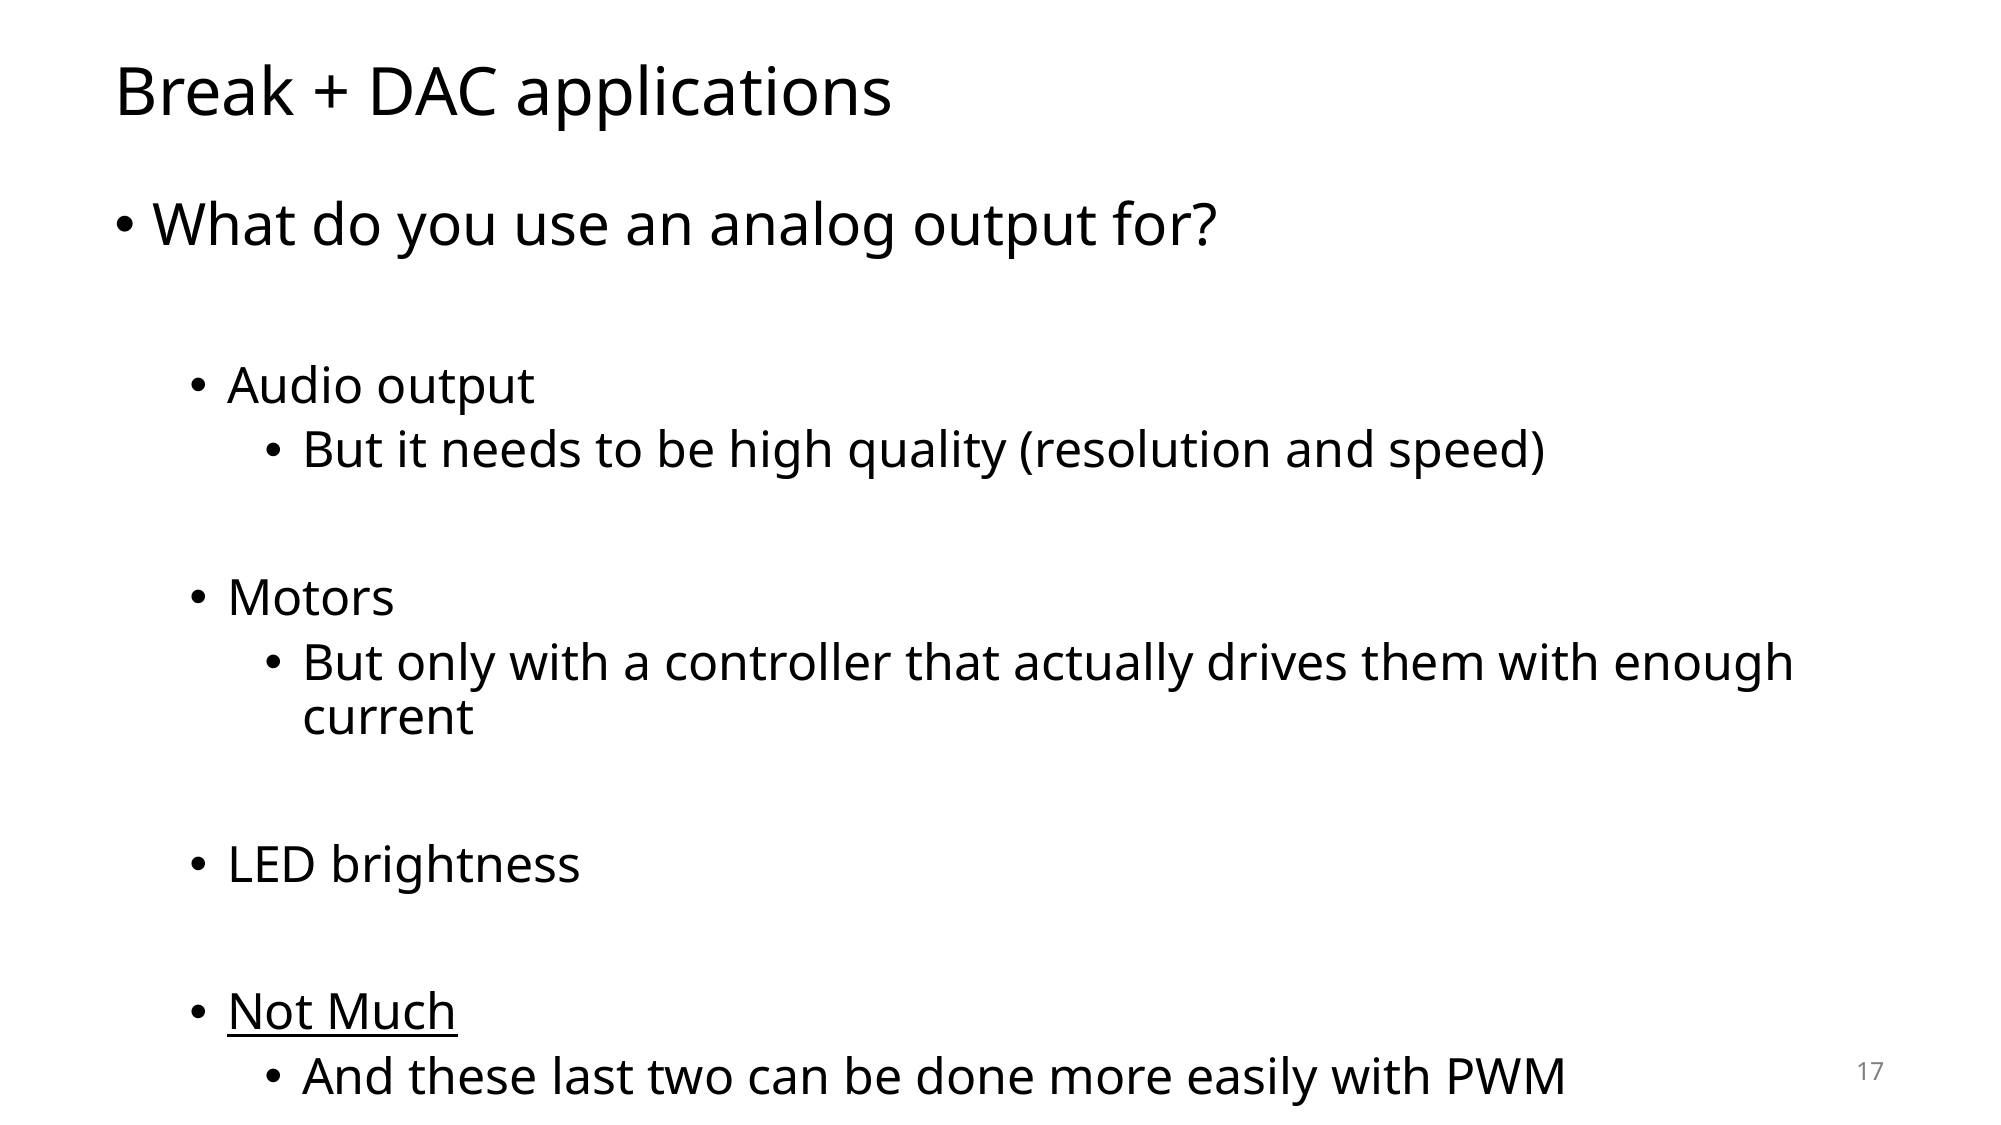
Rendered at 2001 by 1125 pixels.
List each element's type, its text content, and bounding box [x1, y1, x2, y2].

slide_number 17 [1749, 1042, 1900, 1103]
title Break + DAC applications [99, 37, 1900, 150]
list What do you use an analog output for? Audio output But it needs to be high quality (resolution and speed) Motors But only with a controller that actually drives them with enough current LED brightness Not Much And these last two can be done more easily with PWM [99, 187, 1900, 1013]
